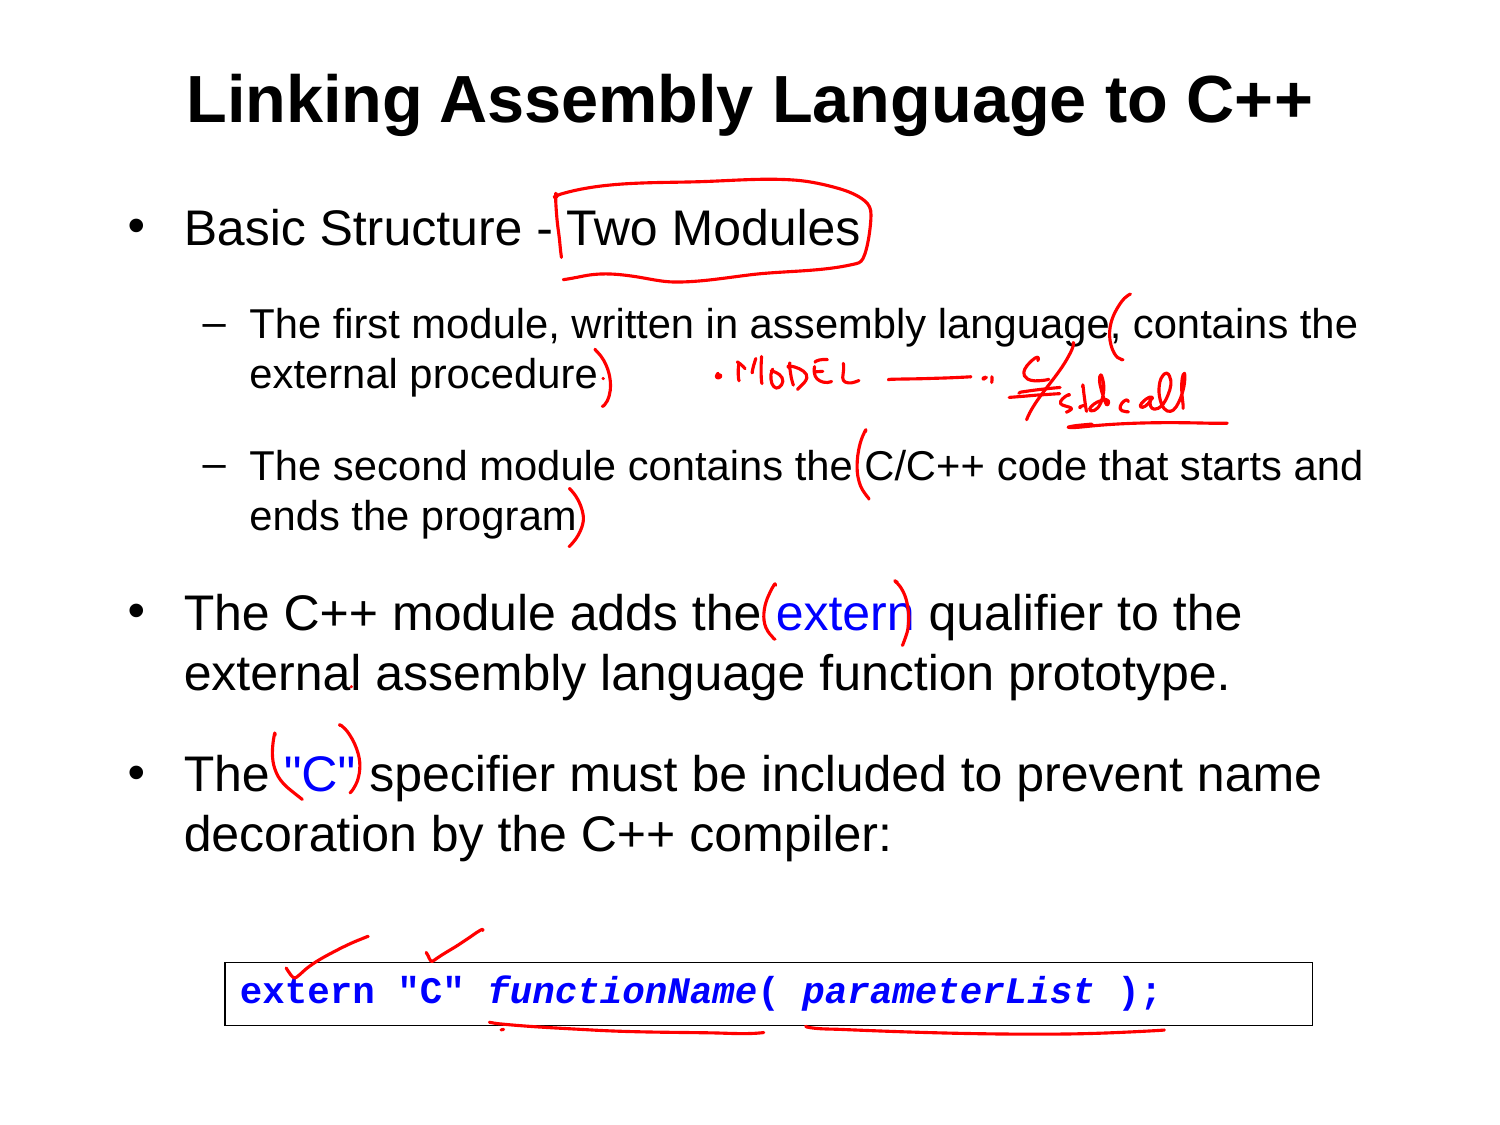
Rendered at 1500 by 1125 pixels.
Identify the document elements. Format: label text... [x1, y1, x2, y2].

title Linking Assembly Language to C++ [75, 24, 1425, 168]
list Basic Structure - Two Modules The first module, written in assembly language, contains the external procedure The second module contains the C/C++ code that starts and ends the program The C++ module adds the extern qualifier to the external assembly language function prototype. The "C" specifier must be included to prevent name decoration by the C++ compiler: [112, 187, 1388, 975]
text_box extern "C" functionName( parameterList ); [225, 962, 1313, 1026]
